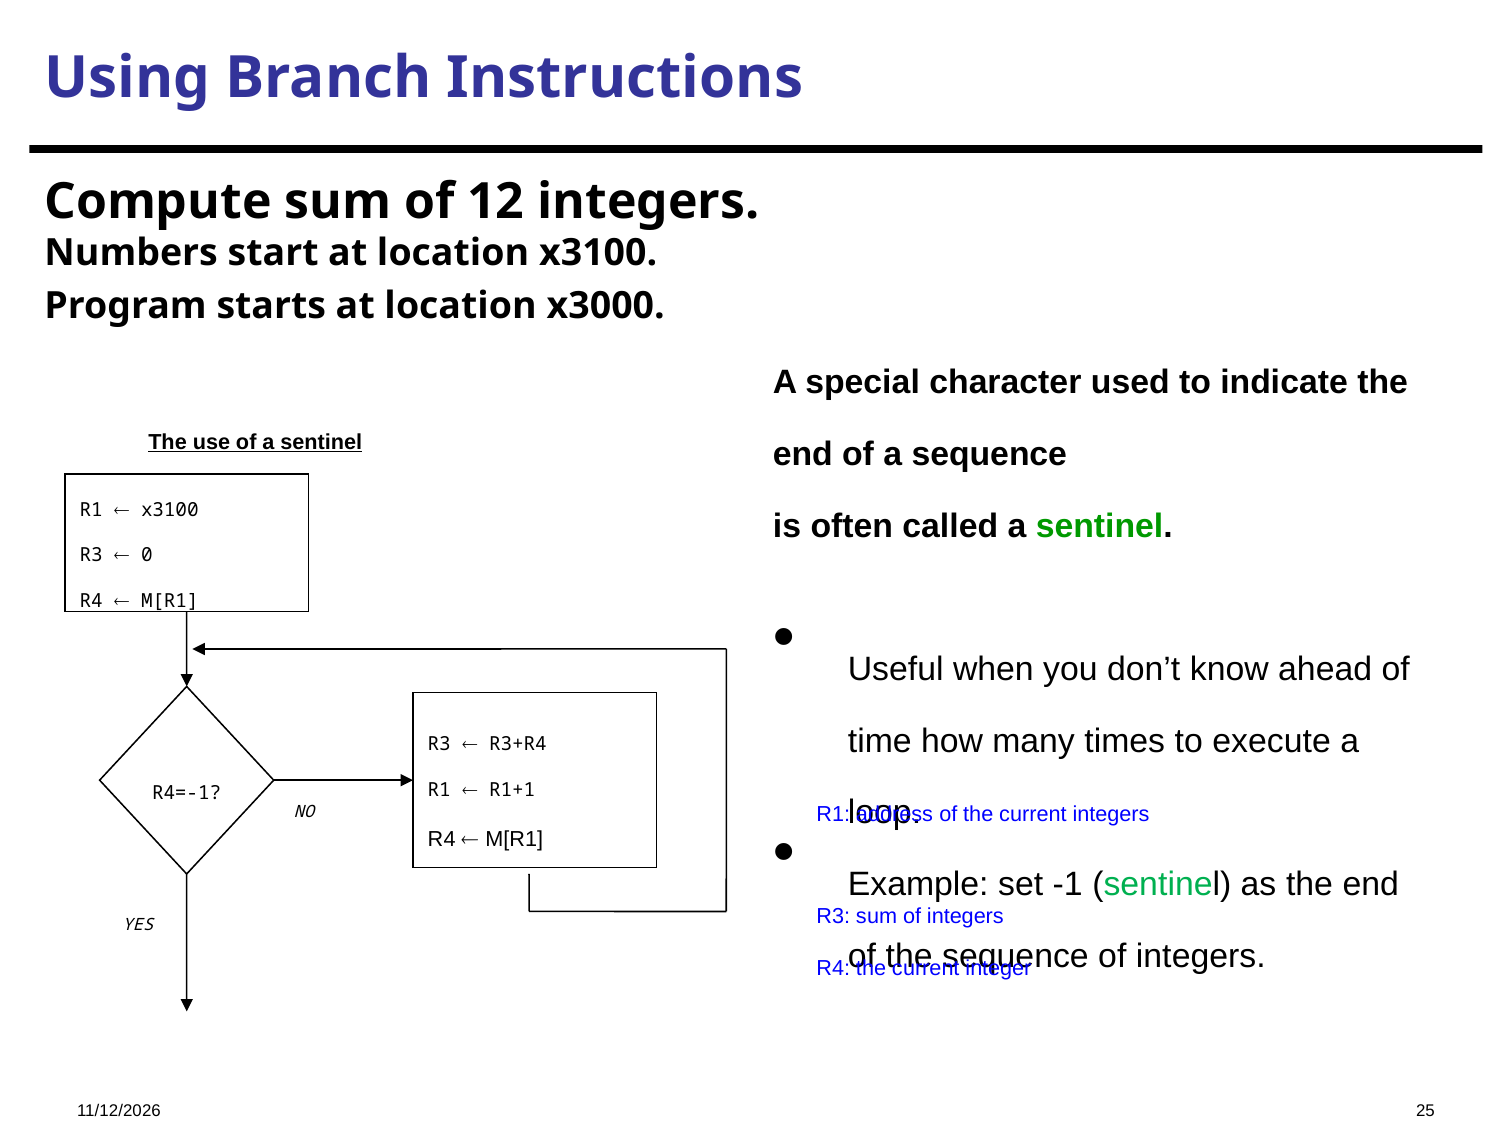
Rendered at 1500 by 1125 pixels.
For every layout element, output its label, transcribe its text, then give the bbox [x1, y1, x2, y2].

text_box A special character used to indicate the end of a sequence is often called a sentinel. Useful when you don’t know ahead of time how many times to execute a loop. Example: set -1 (sentinel) as the end of the sequence of integers. [758, 314, 1450, 975]
text_box 2022/10/20 [62, 1072, 438, 1113]
text_box The use of a sentinel [133, 395, 378, 462]
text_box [64, 473, 727, 1012]
text_box 25 [999, 1072, 1450, 1113]
list Compute sum of 12 integers. Numbers start at location x3100. Program starts at location x3000. [29, 160, 1480, 1061]
text_box R1: address of the current integers R3: sum of integers R4: the current integer [801, 767, 1315, 987]
title Using Branch Instructions [29, 11, 1480, 138]
